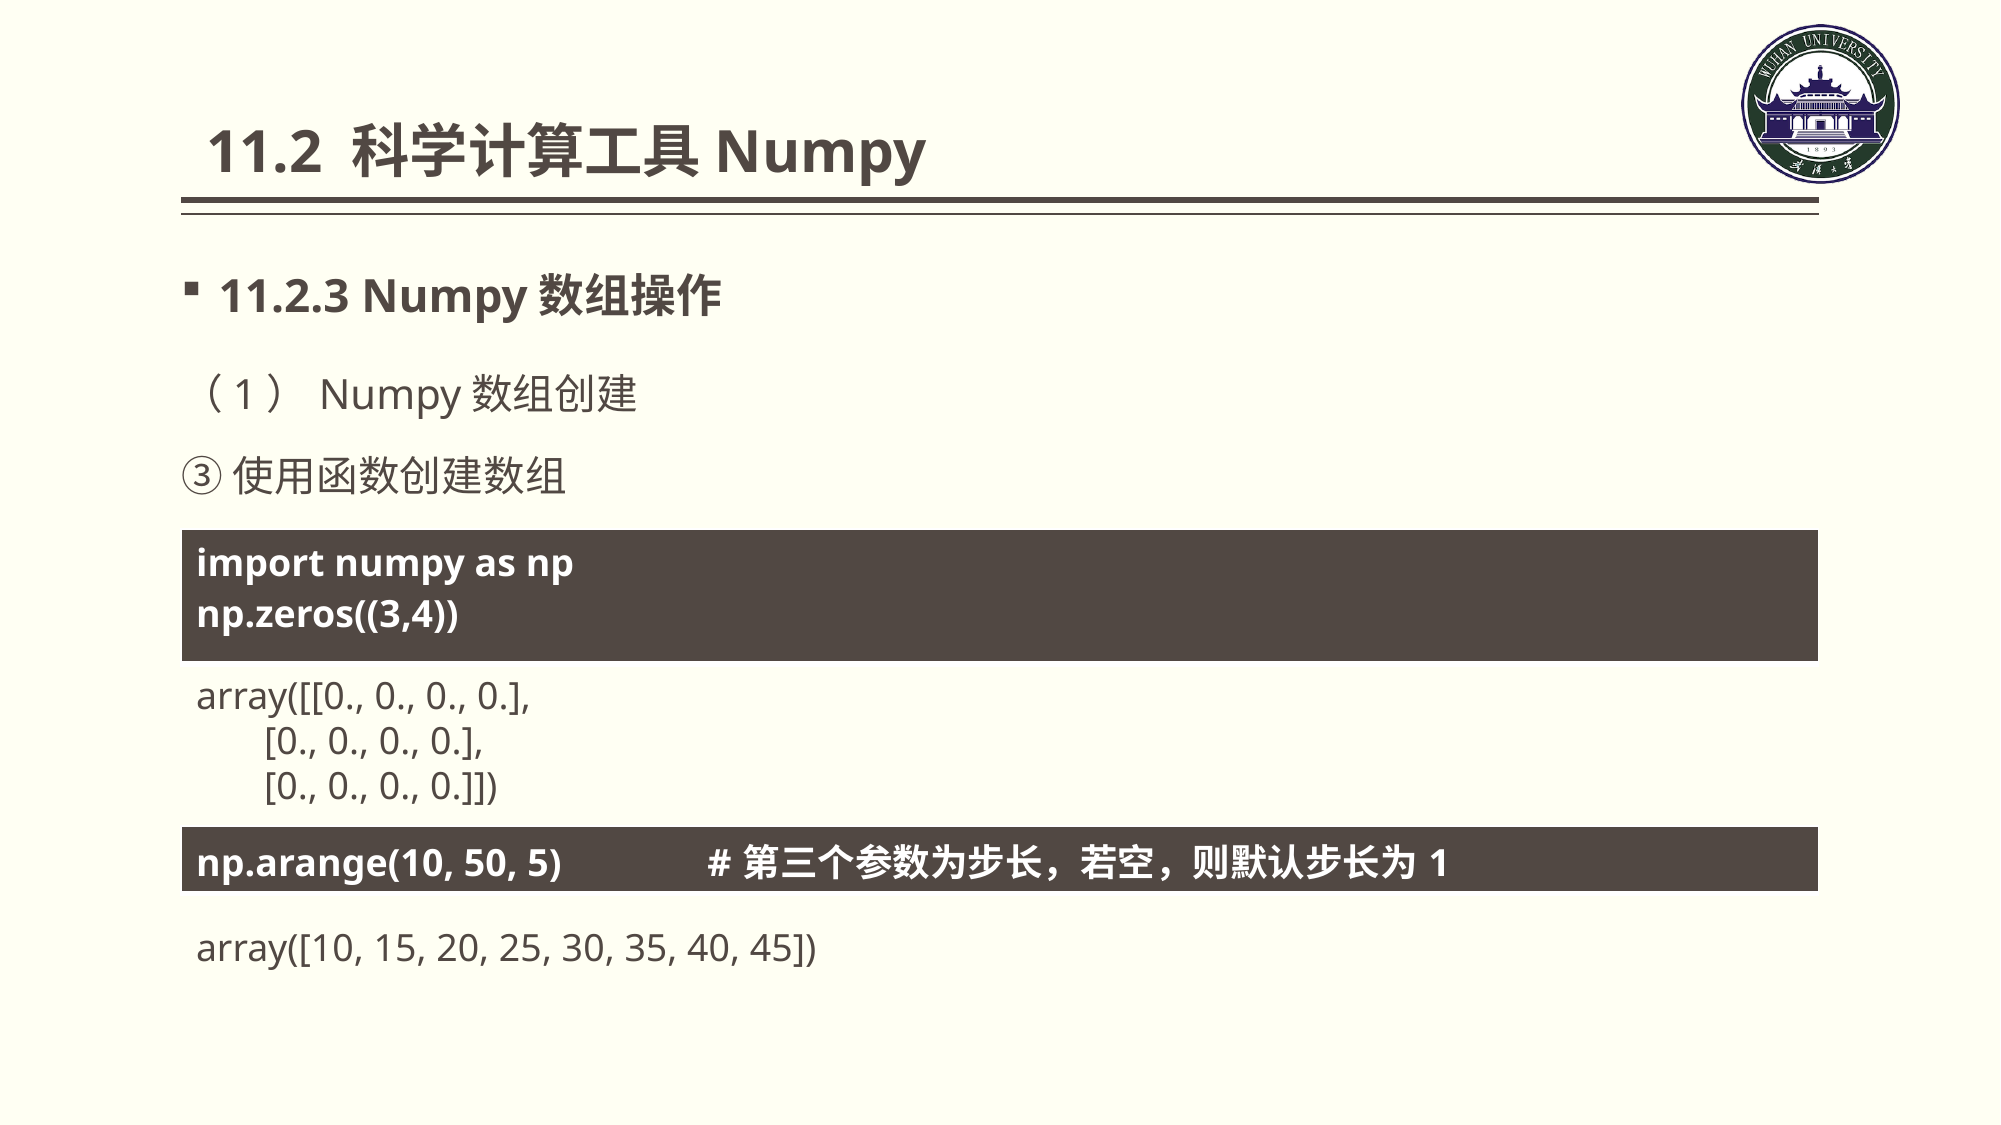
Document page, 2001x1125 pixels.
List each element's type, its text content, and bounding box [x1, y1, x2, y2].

list 11.2.3 Numpy数组操作 （1）Numpy数组创建 ③使用函数创建数组 [181, 231, 1819, 528]
table_header np.arange(10, 50, 5) #第三个参数为步长，若空，则默认步长为1 [182, 827, 1818, 891]
picture [1844, 24, 1900, 184]
text_box array([[0., 0., 0., 0.], [0., 0., 0., 0.], [0., 0., 0., 0.]]) [181, 664, 786, 814]
text_box 11.2 科学计算工具Numpy [206, 12, 1844, 193]
text_box array([10, 15, 20, 25, 30, 35, 40, 45]) [181, 916, 1240, 977]
table_header import numpy as np np.zeros((3,4)) [182, 530, 1818, 661]
